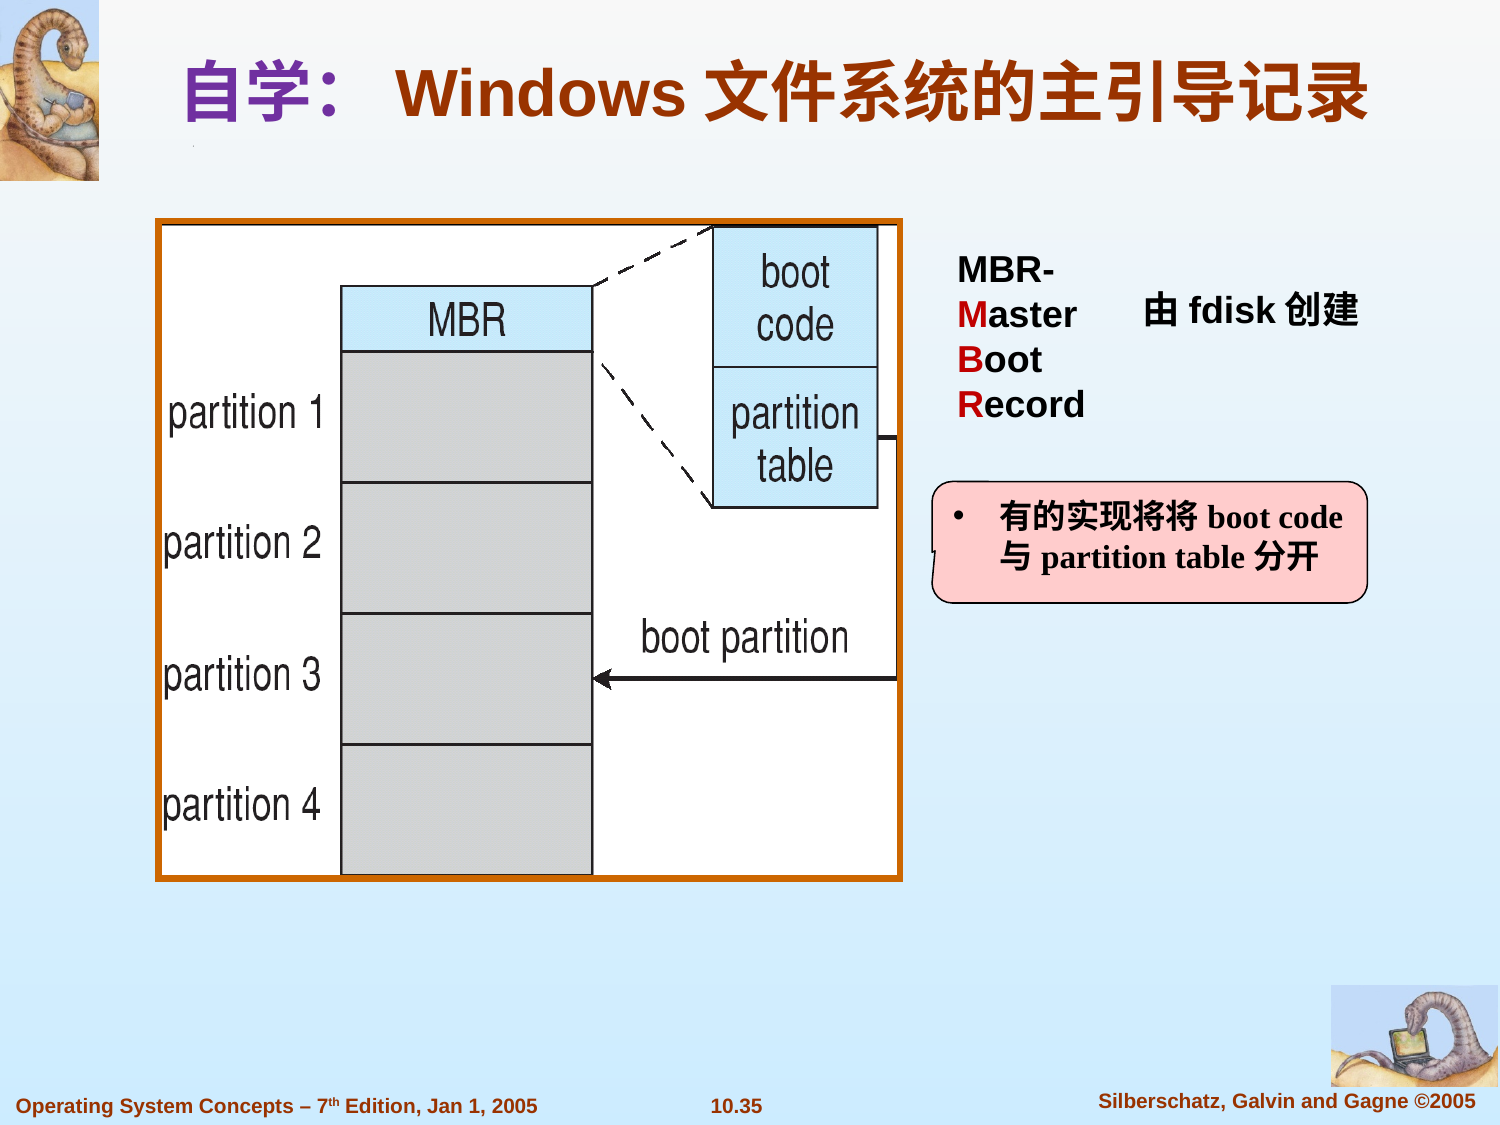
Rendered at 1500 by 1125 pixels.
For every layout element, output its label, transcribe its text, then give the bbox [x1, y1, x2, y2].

picture [0, 0, 99, 181]
text_box 有的实现将将boot code与partition table分开 [932, 481, 1368, 604]
text_box 由fdisk创建 [1127, 279, 1375, 339]
picture [1331, 985, 1498, 1087]
picture [161, 224, 898, 876]
title 自学：Windows文件系统的主引导记录 [112, 37, 1438, 138]
text_box MBR-Master Boot Record [942, 237, 1179, 433]
